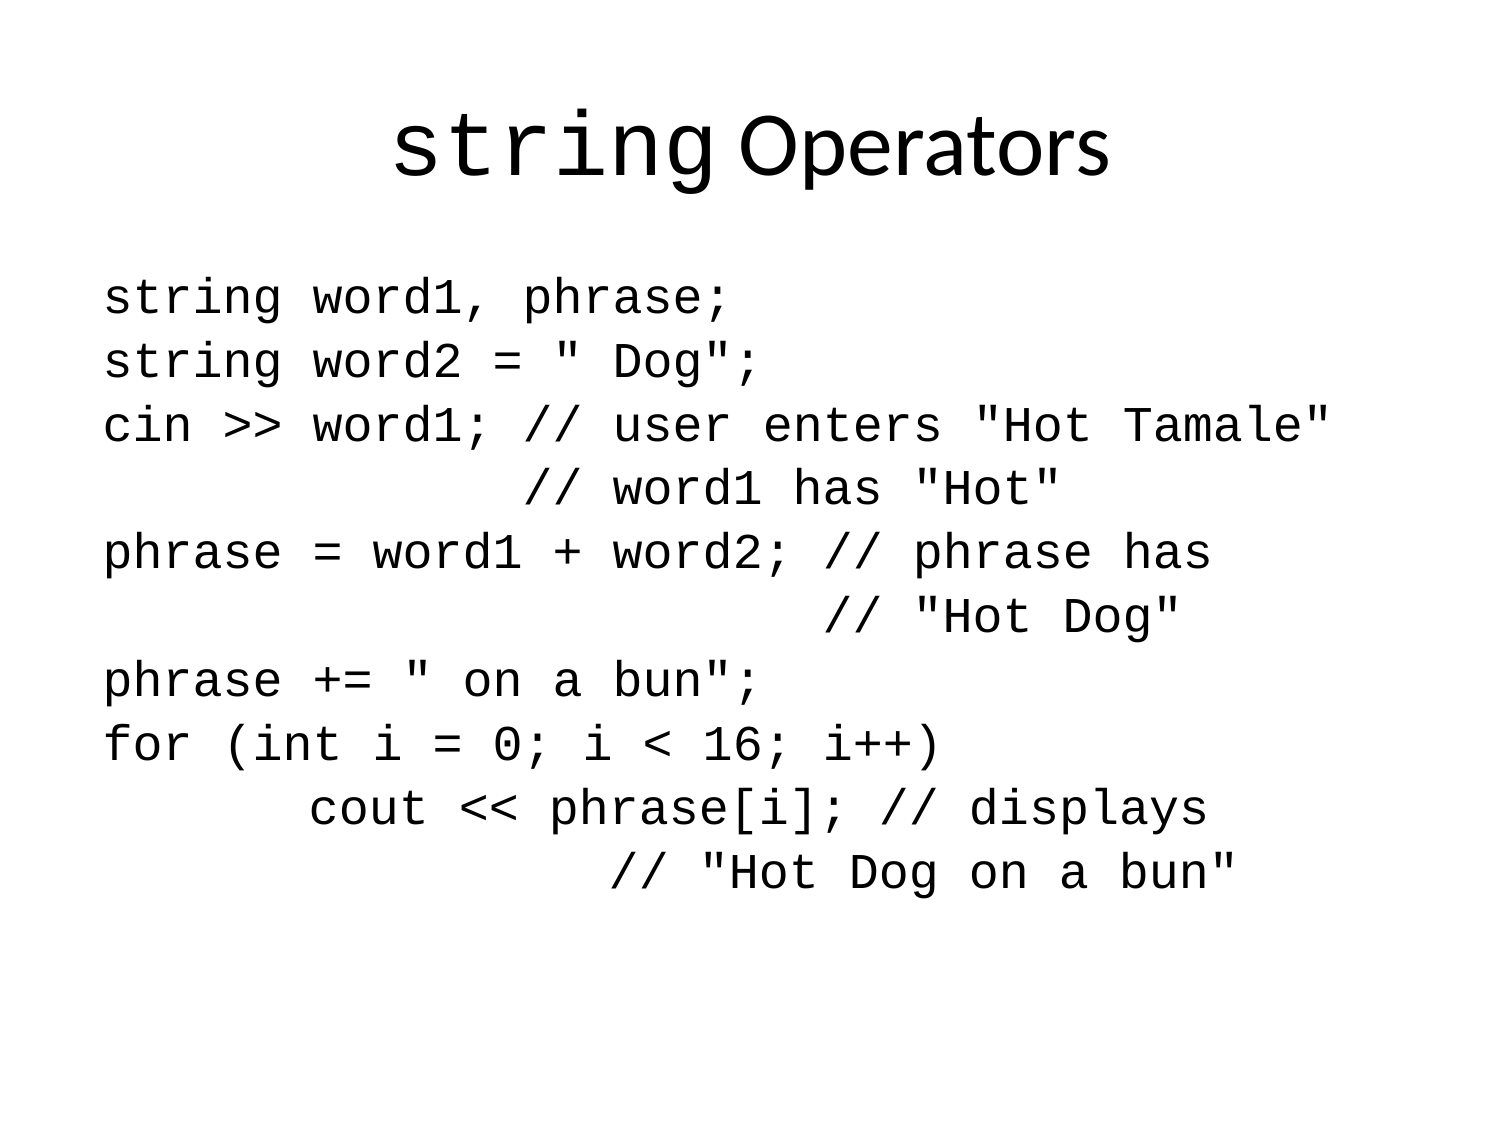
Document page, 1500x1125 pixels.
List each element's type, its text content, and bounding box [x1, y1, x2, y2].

list string word1, phrase; string word2 = " Dog"; cin >> word1; // user enters "Hot Tamale" // word1 has "Hot" phrase = word1 + word2; // phrase has // "Hot Dog" phrase += " on a bun"; for (int i = 0; i < 16; i++) cout << phrase[i]; // displays // "Hot Dog on a bun" [87, 262, 1415, 963]
title string Operators [75, 45, 1425, 233]
